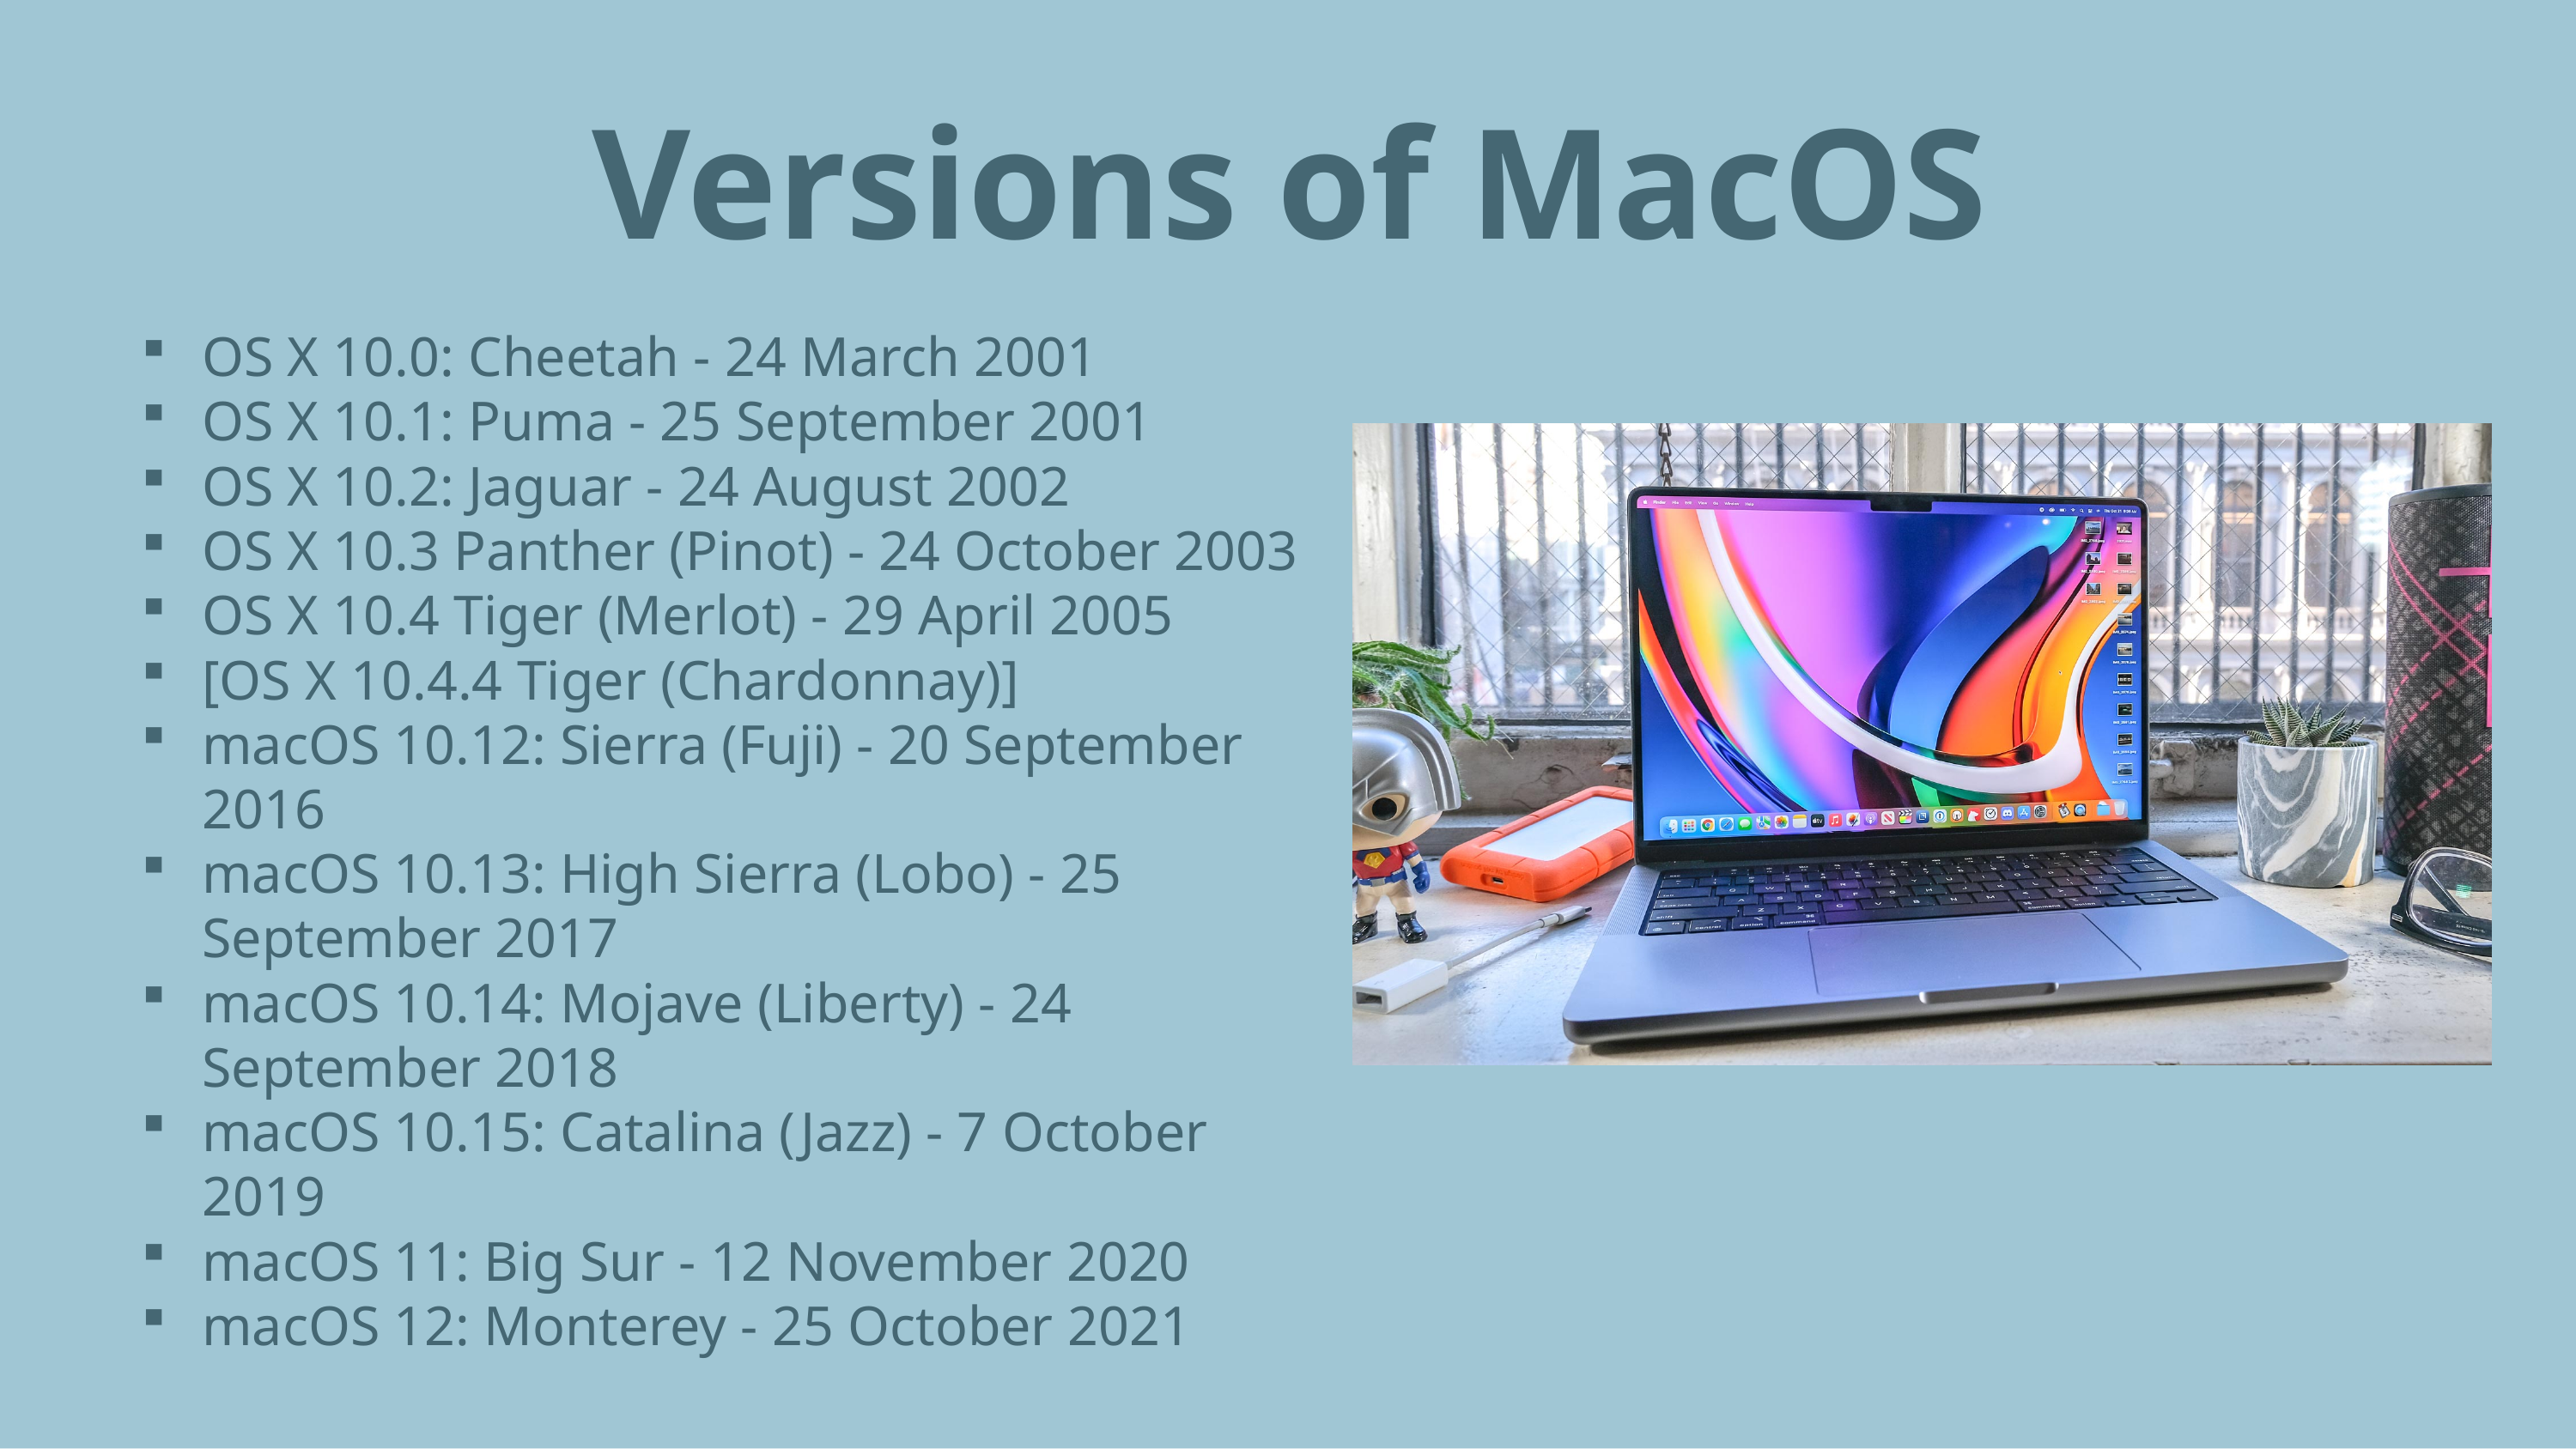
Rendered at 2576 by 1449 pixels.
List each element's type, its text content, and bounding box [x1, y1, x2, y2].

text_box OS X 10.0: Cheetah - 24 March 2001 OS X 10.1: Puma - 25 September 2001 OS X 10.2: Jaguar - 24 August 2002 OS X 10.3 Panther (Pinot) - 24 October 2003 OS X 10.4 Tiger (Merlot) - 29 April 2005 [OS X 10.4.4 Tiger (Chardonnay)] macOS 10.12: Sierra (Fuji) - 20 September 2016 macOS 10.13: High Sierra (Lobo) - 25 September 2017 macOS 10.14: Mojave (Liberty) - 24 September 2018 macOS 10.15: Catalina (Jazz) - 7 October 2019 macOS 11: Big Sur - 12 November 2020 macOS 12: Monterey - 25 October 2021 [129, 316, 1327, 1425]
text_box Versions of MacOS [494, 80, 2087, 265]
picture [1352, 423, 2493, 1065]
